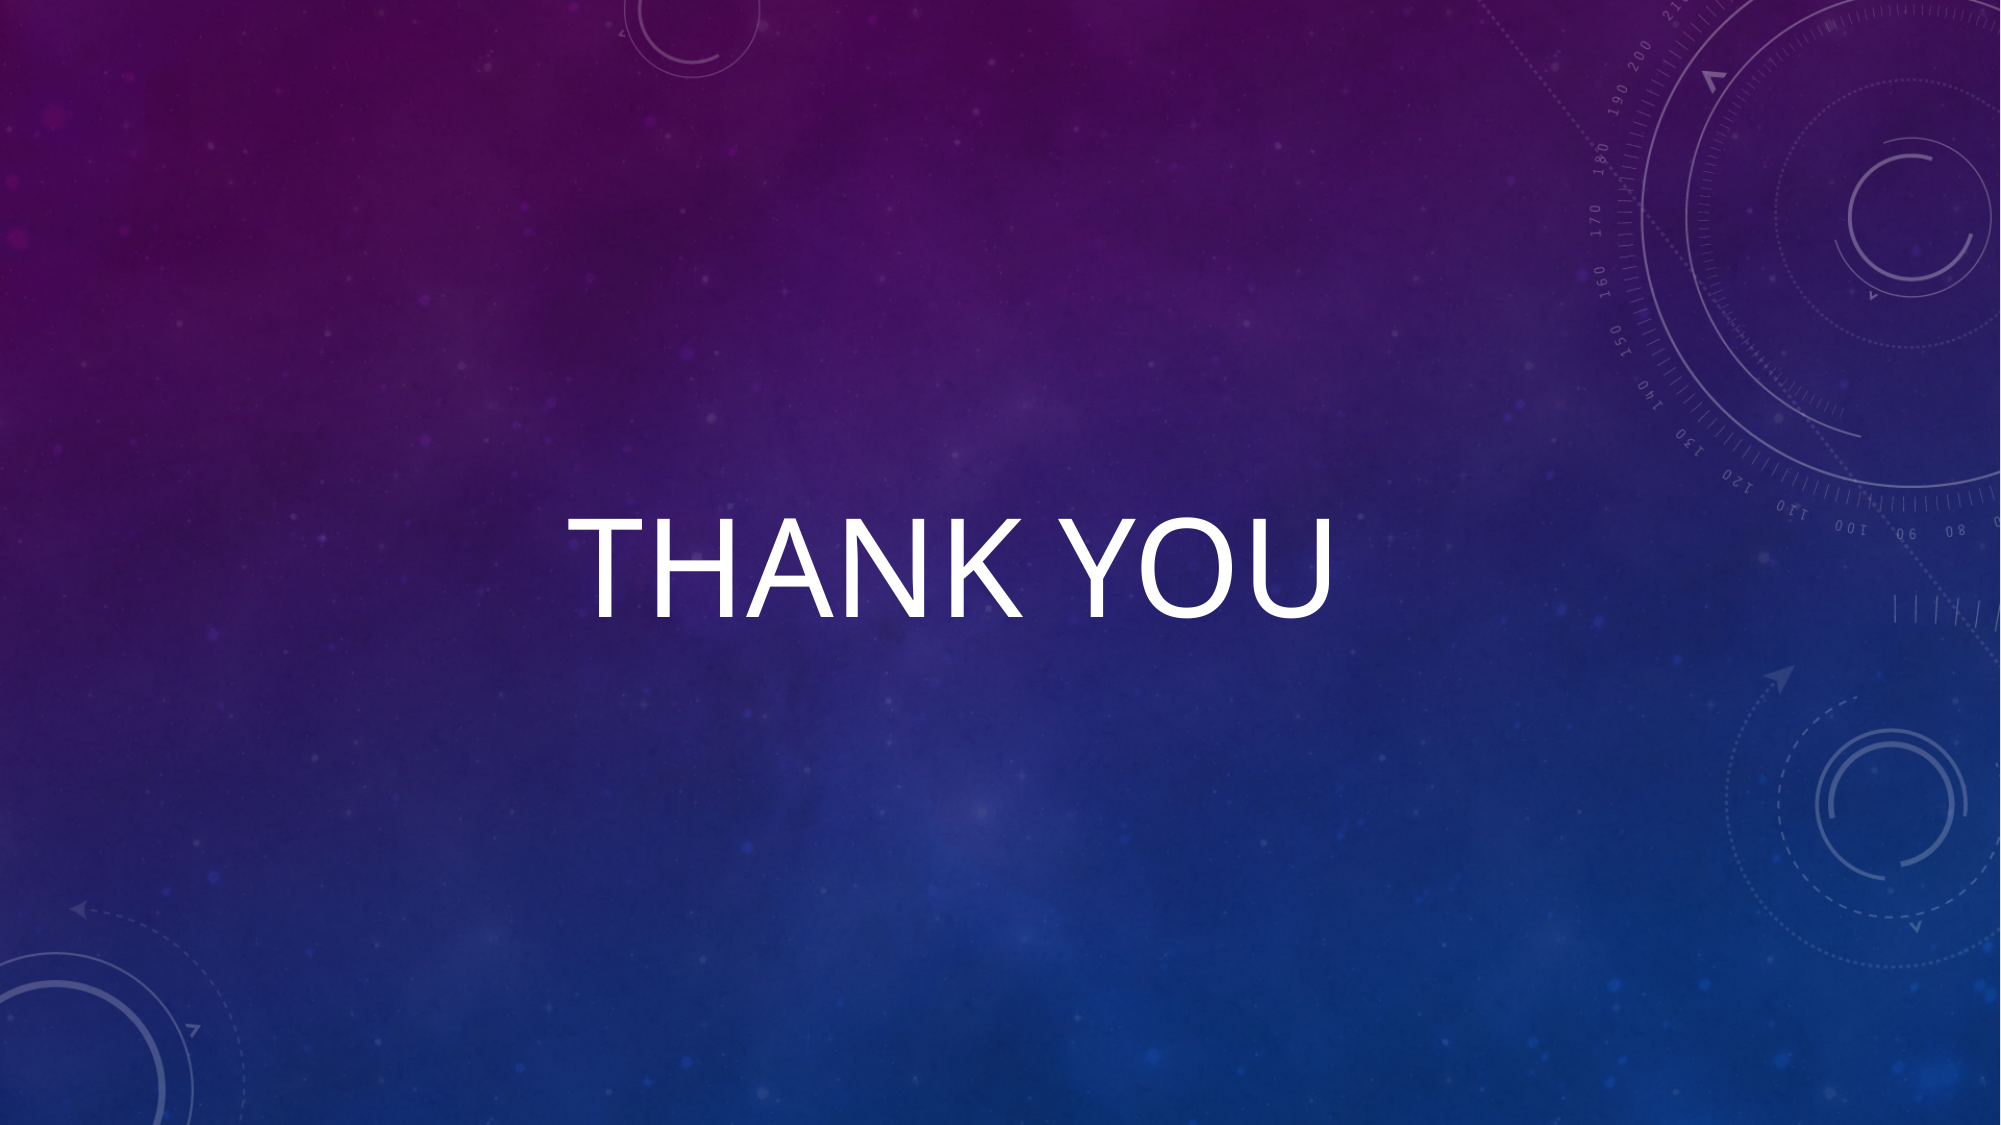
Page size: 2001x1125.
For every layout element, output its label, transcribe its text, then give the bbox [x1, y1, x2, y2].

picture [0, 0, 2001, 1125]
title Thank you [126, 446, 1783, 679]
